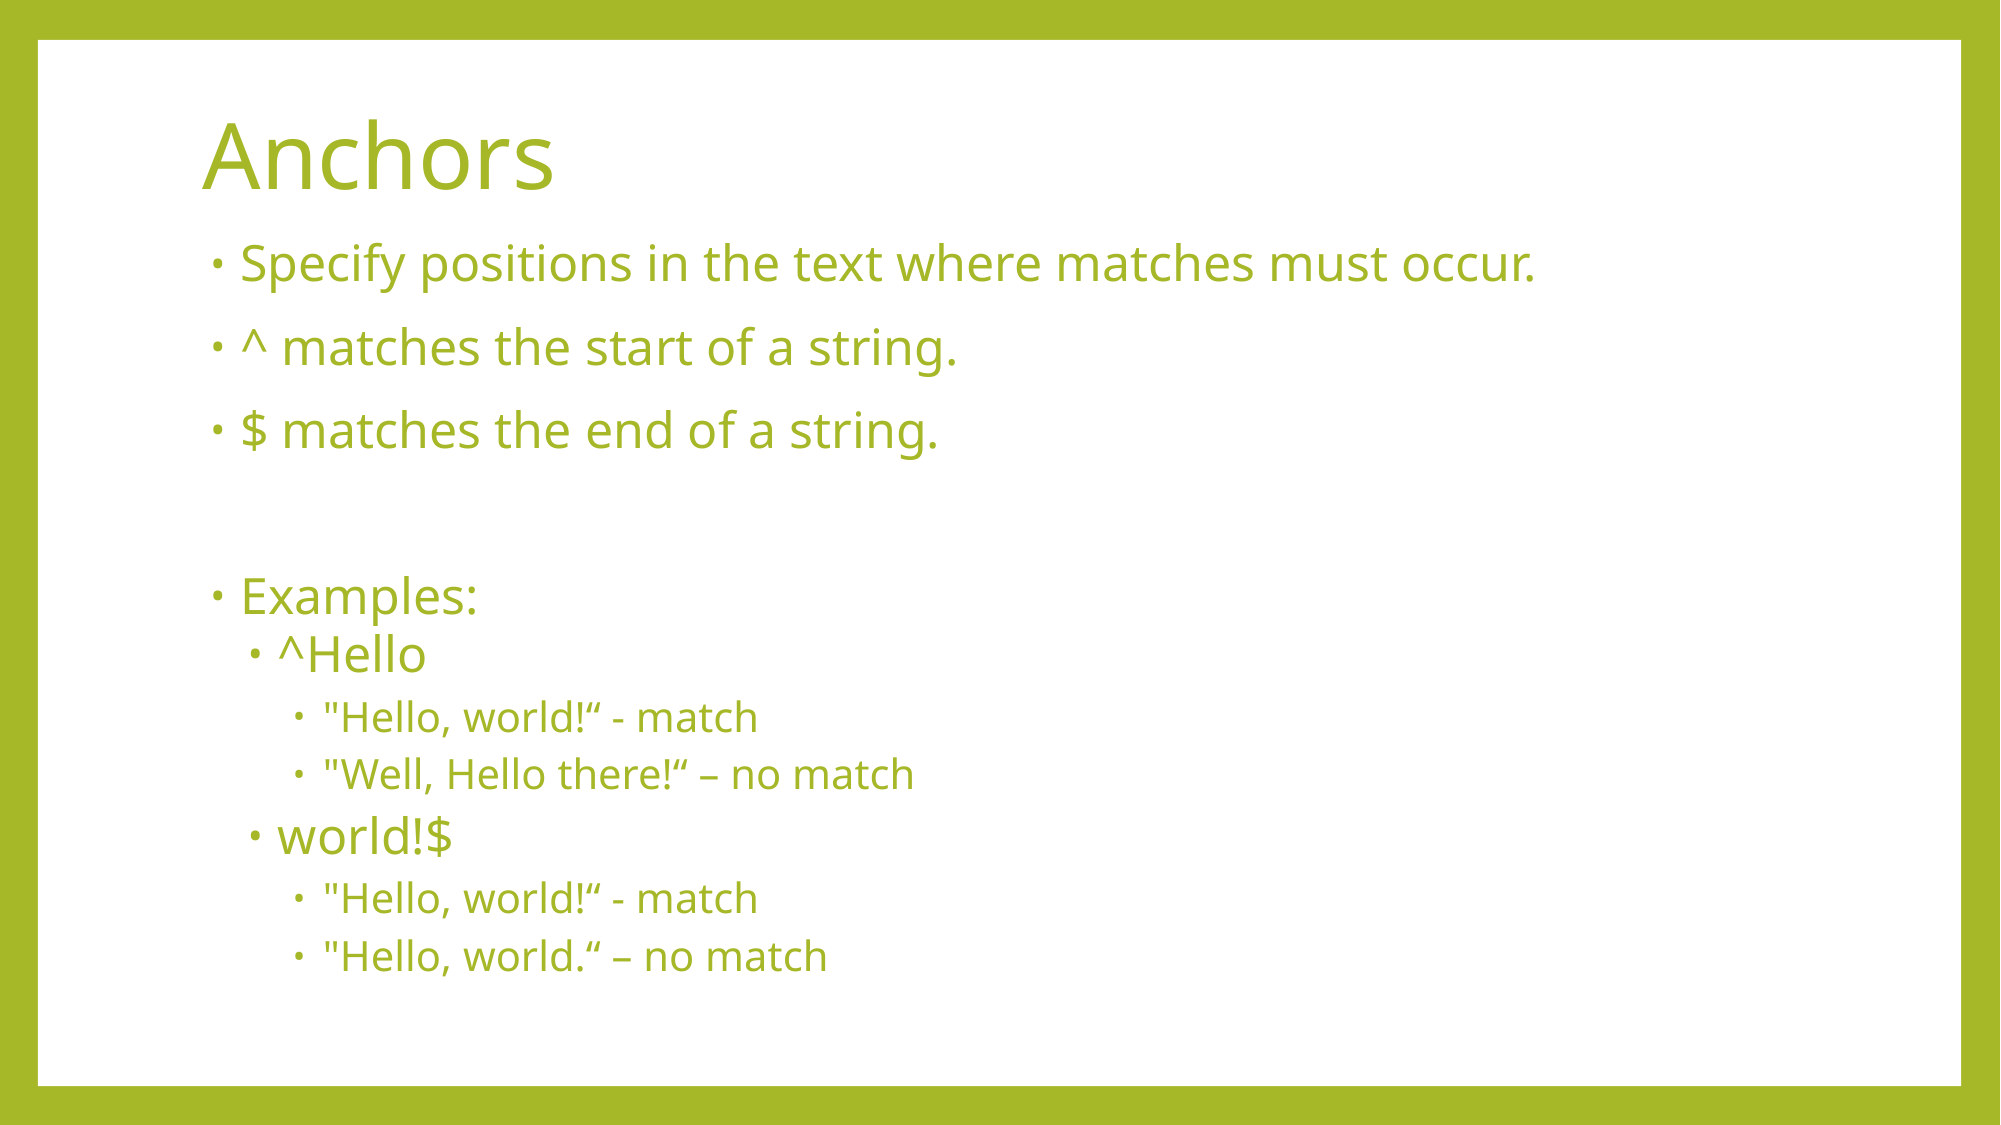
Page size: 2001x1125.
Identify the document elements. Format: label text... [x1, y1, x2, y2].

list Specify positions in the text where matches must occur. ^ matches the start of a string. $ matches the end of a string. Examples: ^Hello "Hello, world!“ - match "Well, Hello there!“ – no match world!$ "Hello, world!“ - match "Hello, world.“ – no match [187, 231, 1808, 990]
title Anchors [187, 99, 1808, 220]
